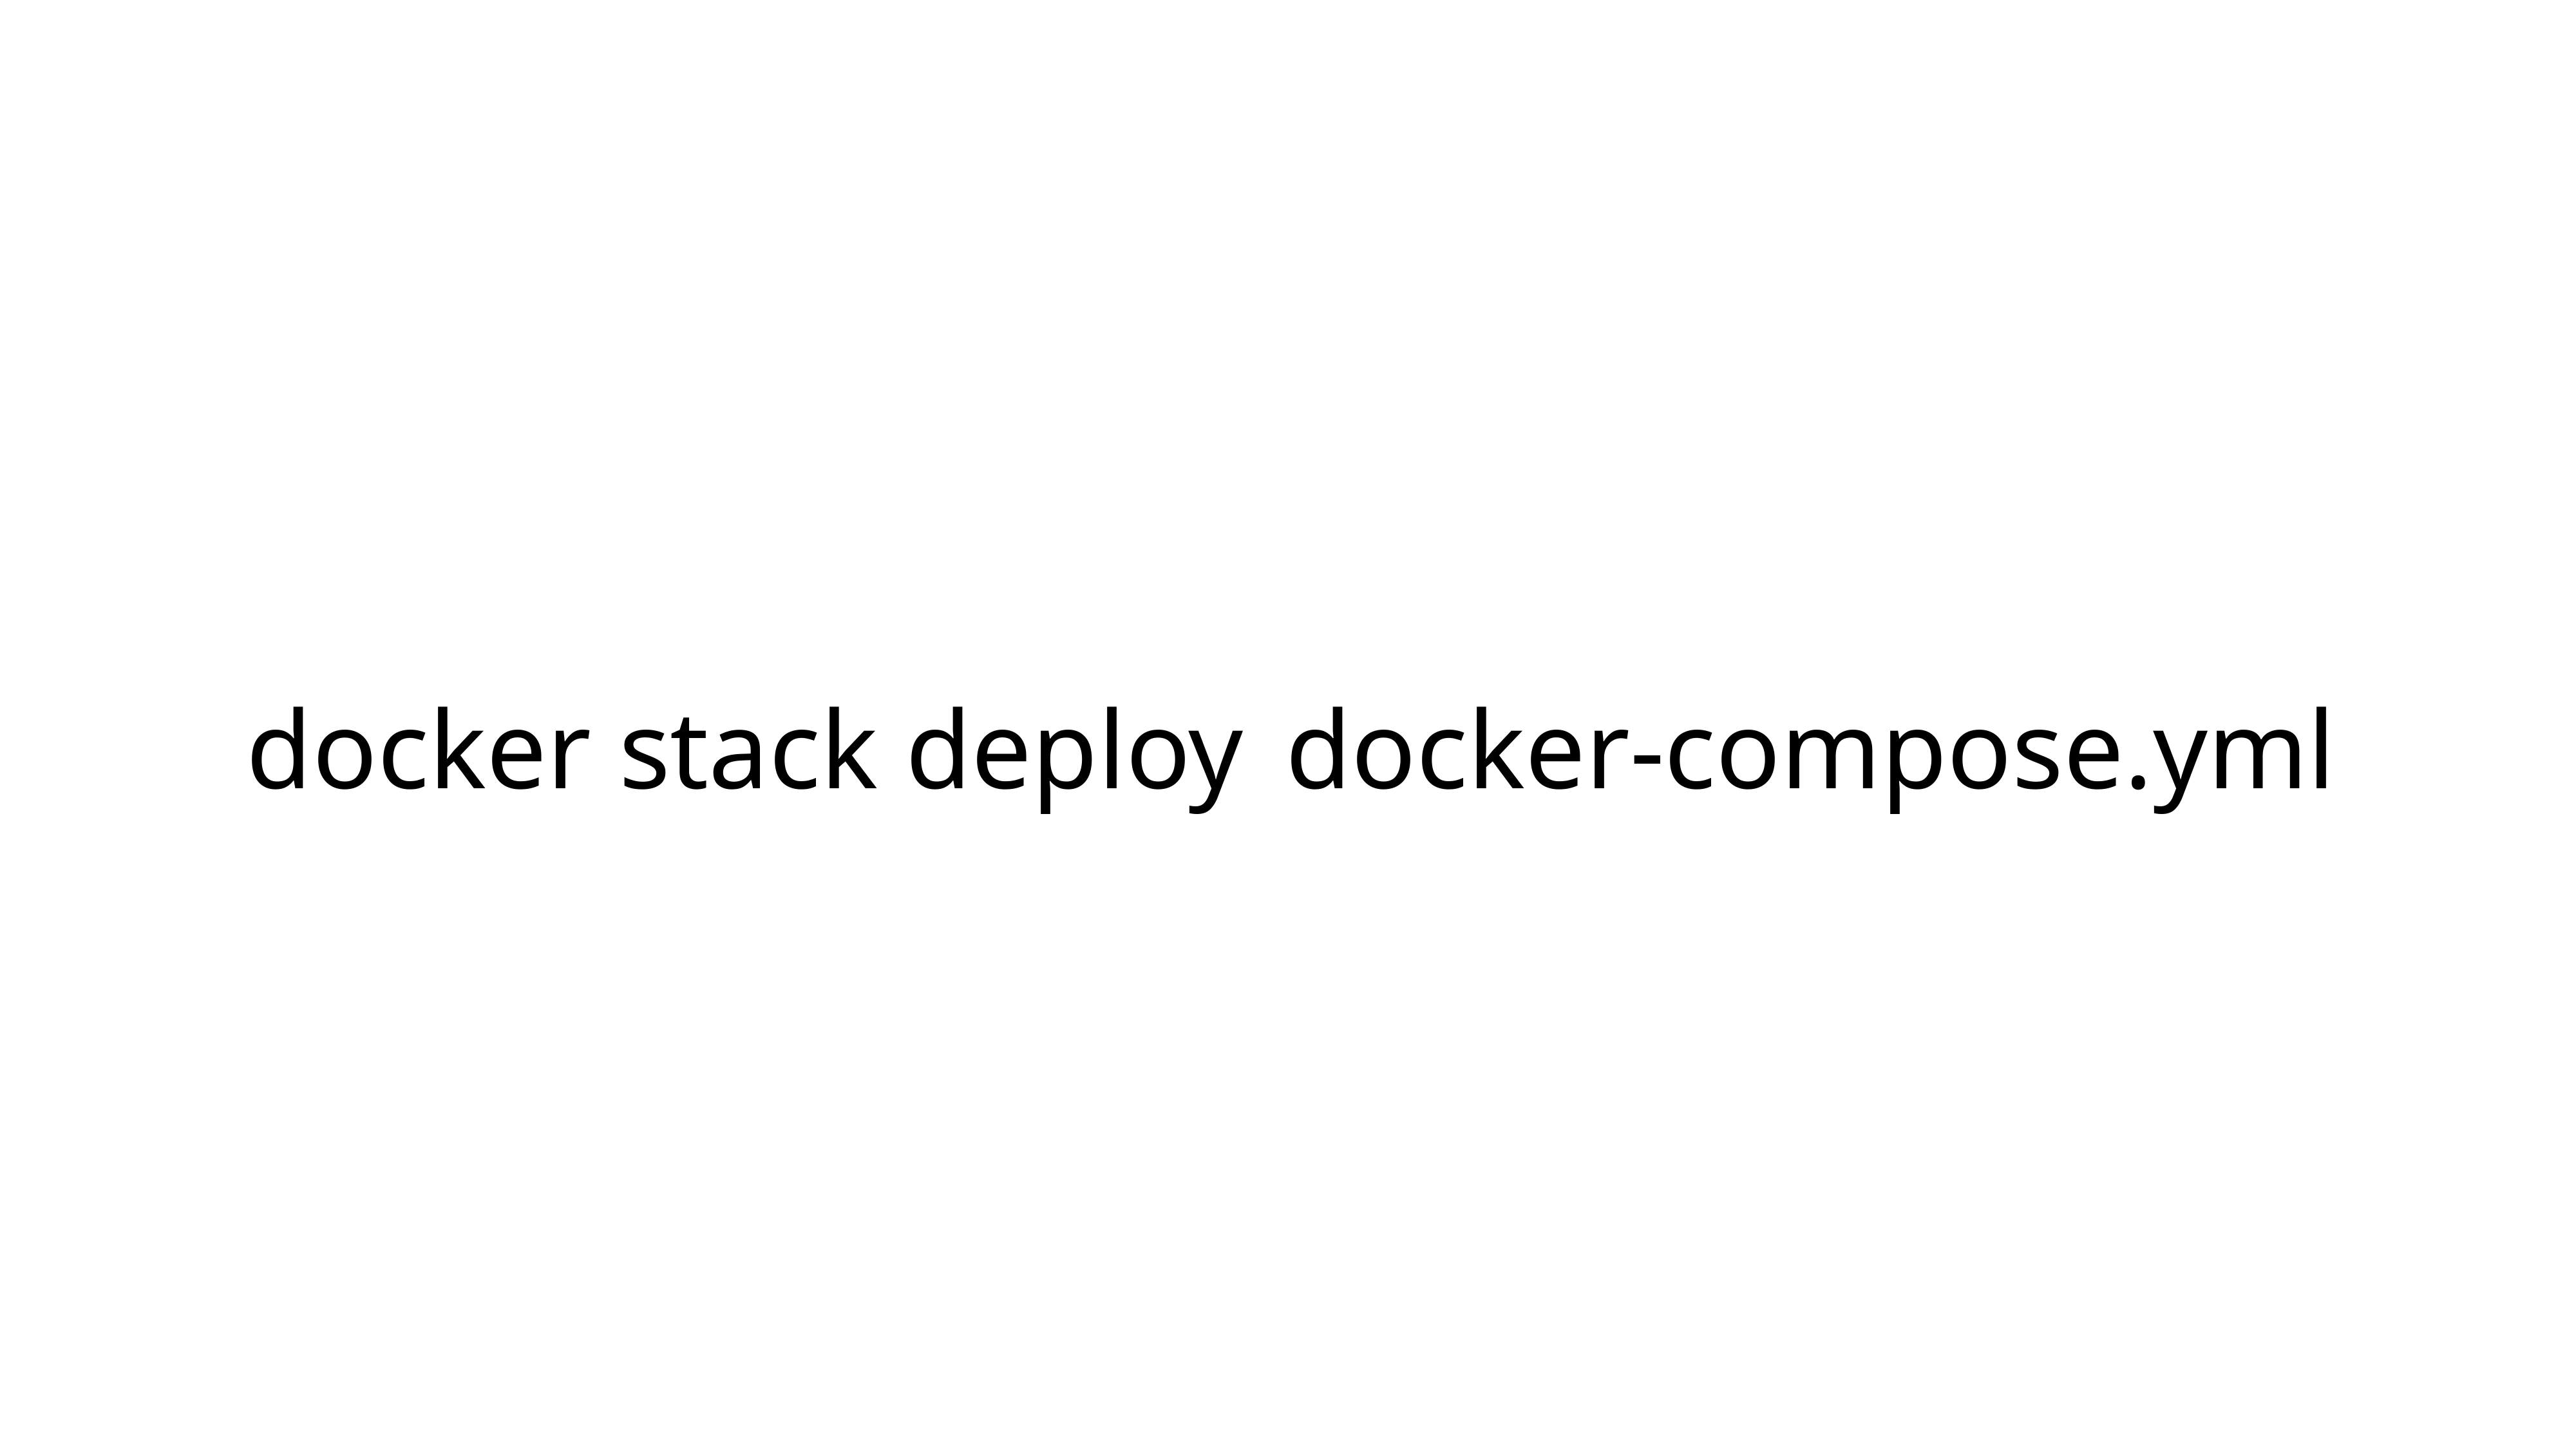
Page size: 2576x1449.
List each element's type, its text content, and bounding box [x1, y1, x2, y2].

text_box docker-compose.yml [1280, 676, 2342, 816]
text_box docker stack deploy [241, 676, 1249, 816]
